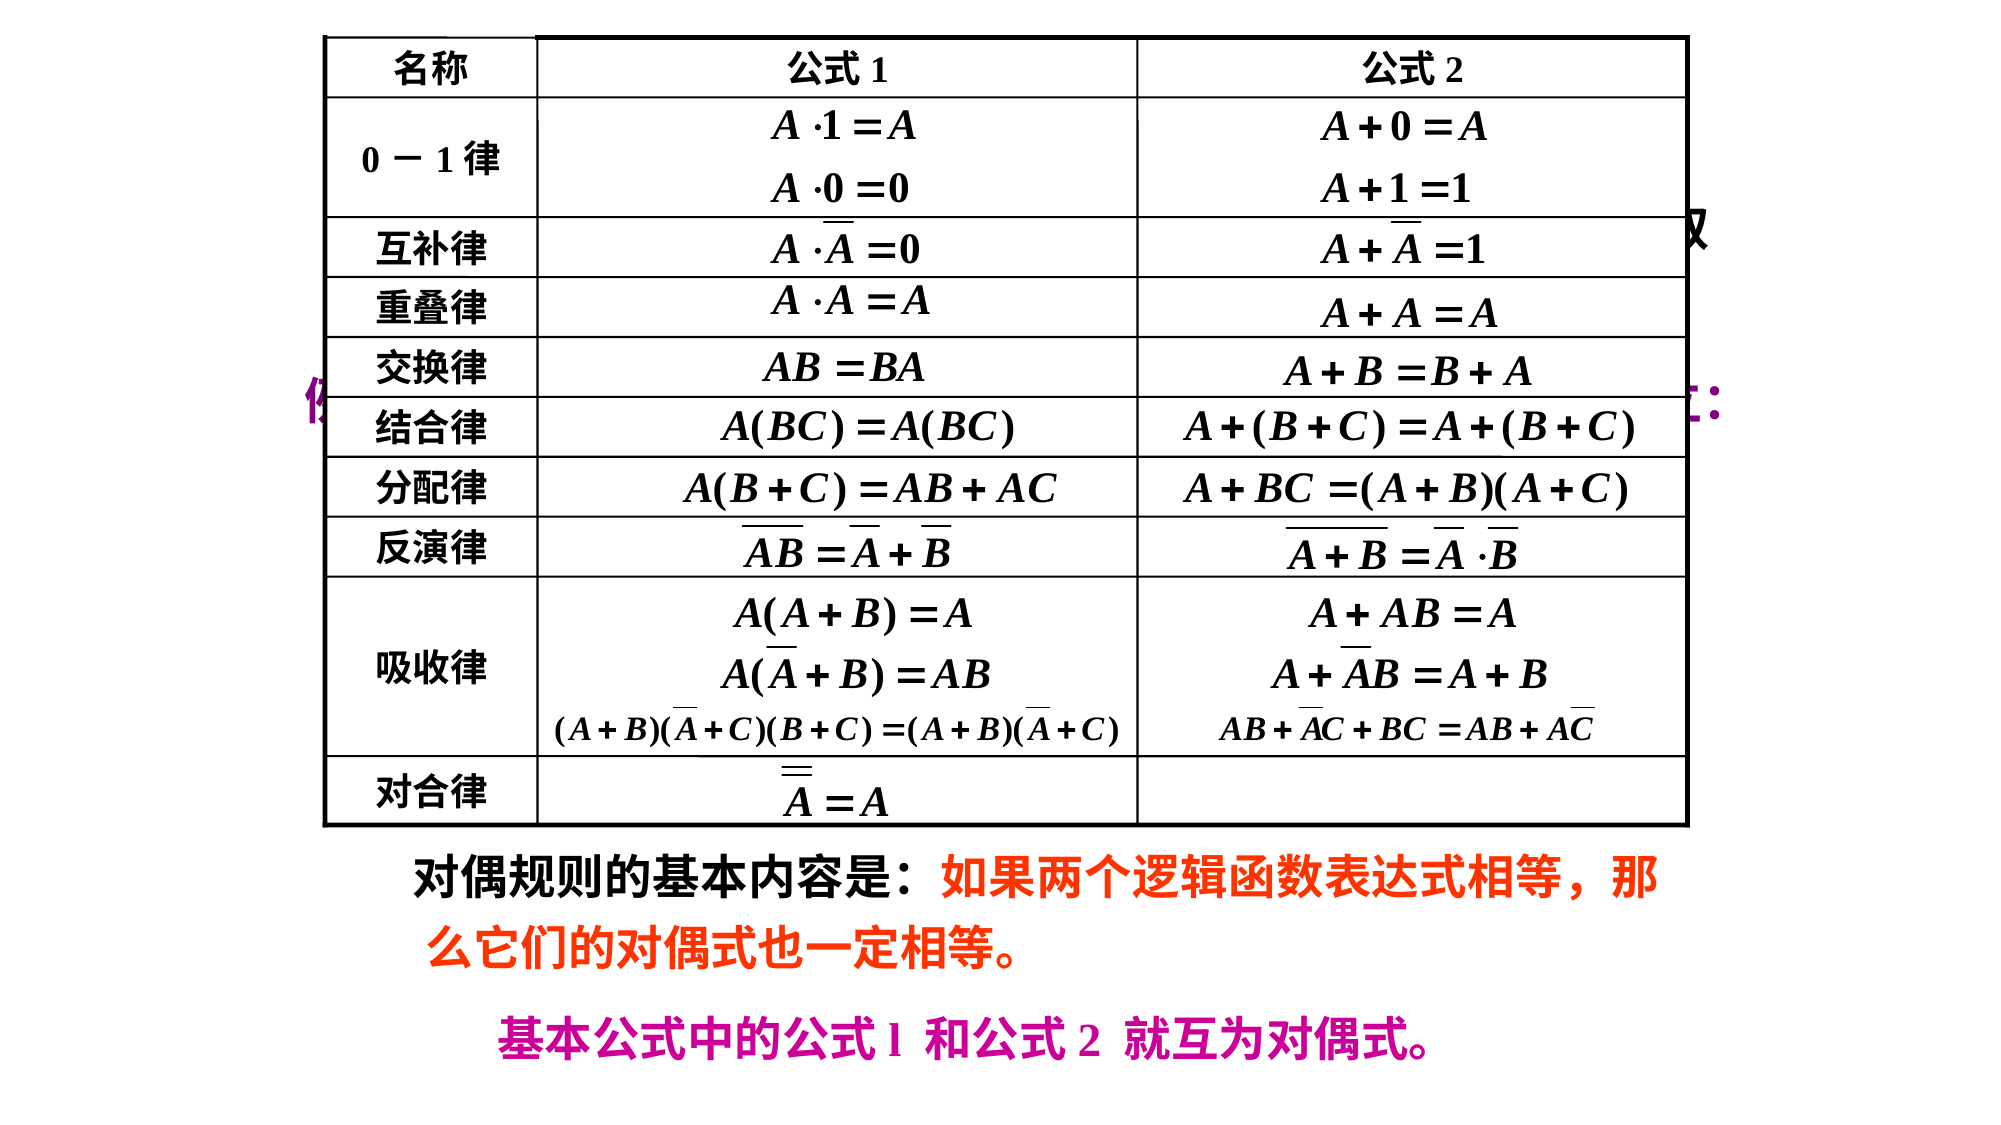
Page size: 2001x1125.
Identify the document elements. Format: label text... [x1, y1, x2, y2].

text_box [324, 37, 1688, 825]
text_box 例如，在反演律中用BC去代替等式中的B，则新的等式仍成立： [1690, 362, 1767, 438]
text_box 例如，在反演律中用BC去代替等式中的B，则新的等式仍成立： [289, 362, 322, 438]
text_box 1 .代入规则 对于任何一个逻辑等式，以某个逻辑变量或逻辑函数同时取代等式两端任何一个逻辑变量后，等式依然成立。 [1690, 137, 1750, 362]
list 对偶规则的基本内容是：如果两个逻辑函数表达式相等，那么它们的对偶式也一定相等。 基本公式中的公式l 和公式2 就互为对偶式。 [375, 828, 1675, 1075]
